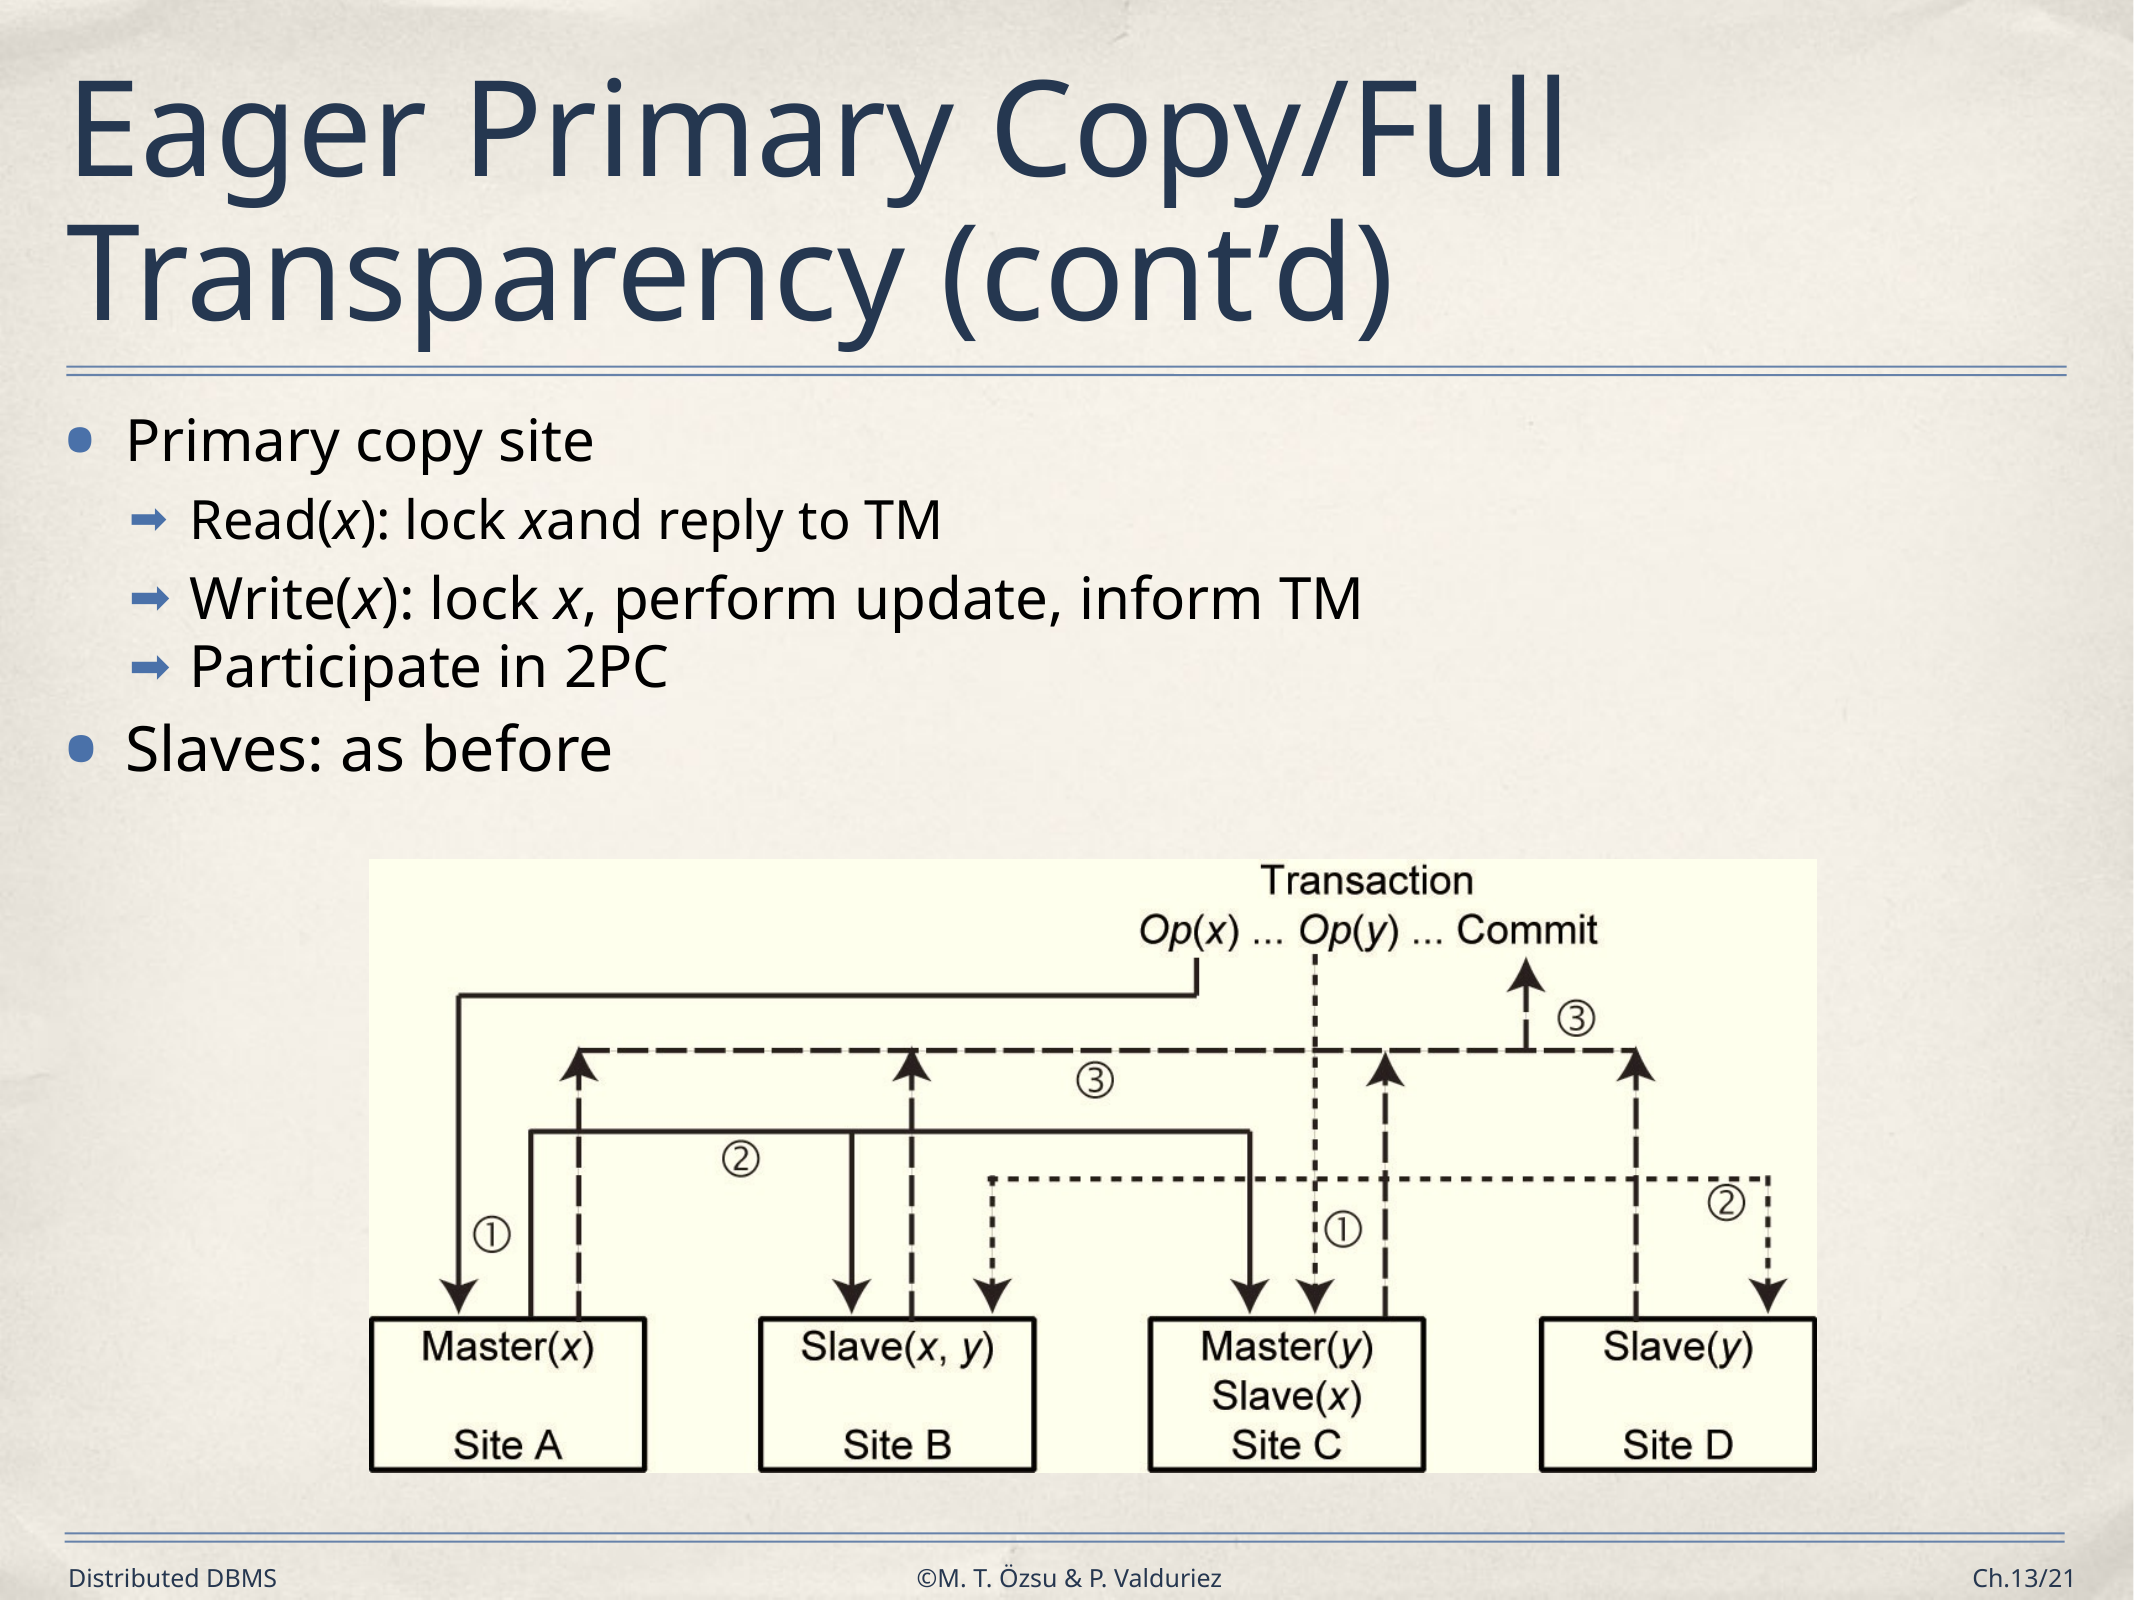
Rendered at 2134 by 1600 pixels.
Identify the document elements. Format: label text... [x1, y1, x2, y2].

list Primary copy site Read(x): lock xand reply to TM Write(x): lock x, perform update, inform TM Participate in 2PC Slaves: as before [56, 408, 2073, 859]
picture [0, 0, 2134, 1600]
title Eager Primary Copy/Full Transparency (cont’d) [58, 72, 2075, 338]
